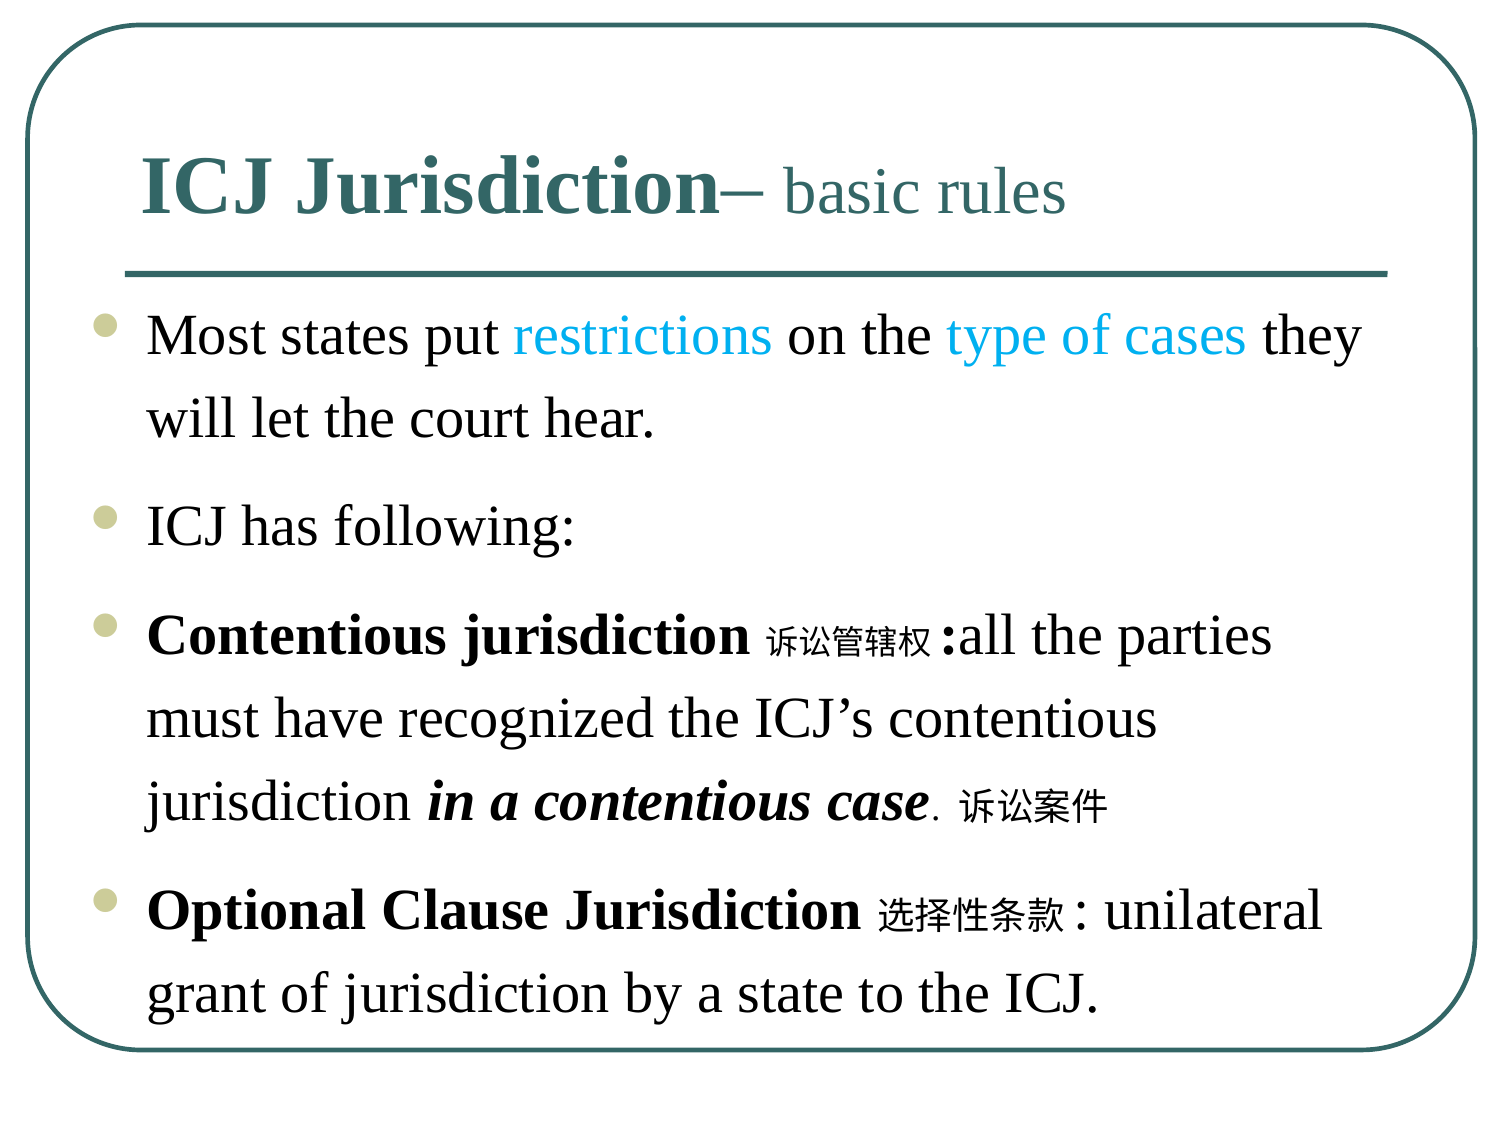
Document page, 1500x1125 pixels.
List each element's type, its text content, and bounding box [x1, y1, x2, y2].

list Most states put restrictions on the type of cases they will let the court hear. ICJ has following: Contentious jurisdiction诉讼管辖权:all the parties must have recognized the ICJ’s contentious jurisdiction in a contentious case. 诉讼案件 Optional Clause Jurisdiction选择性条款: unilateral grant of jurisdiction by a state to the ICJ. [75, 275, 1413, 1013]
title ICJ Jurisdiction– basic rules [125, 109, 1388, 238]
